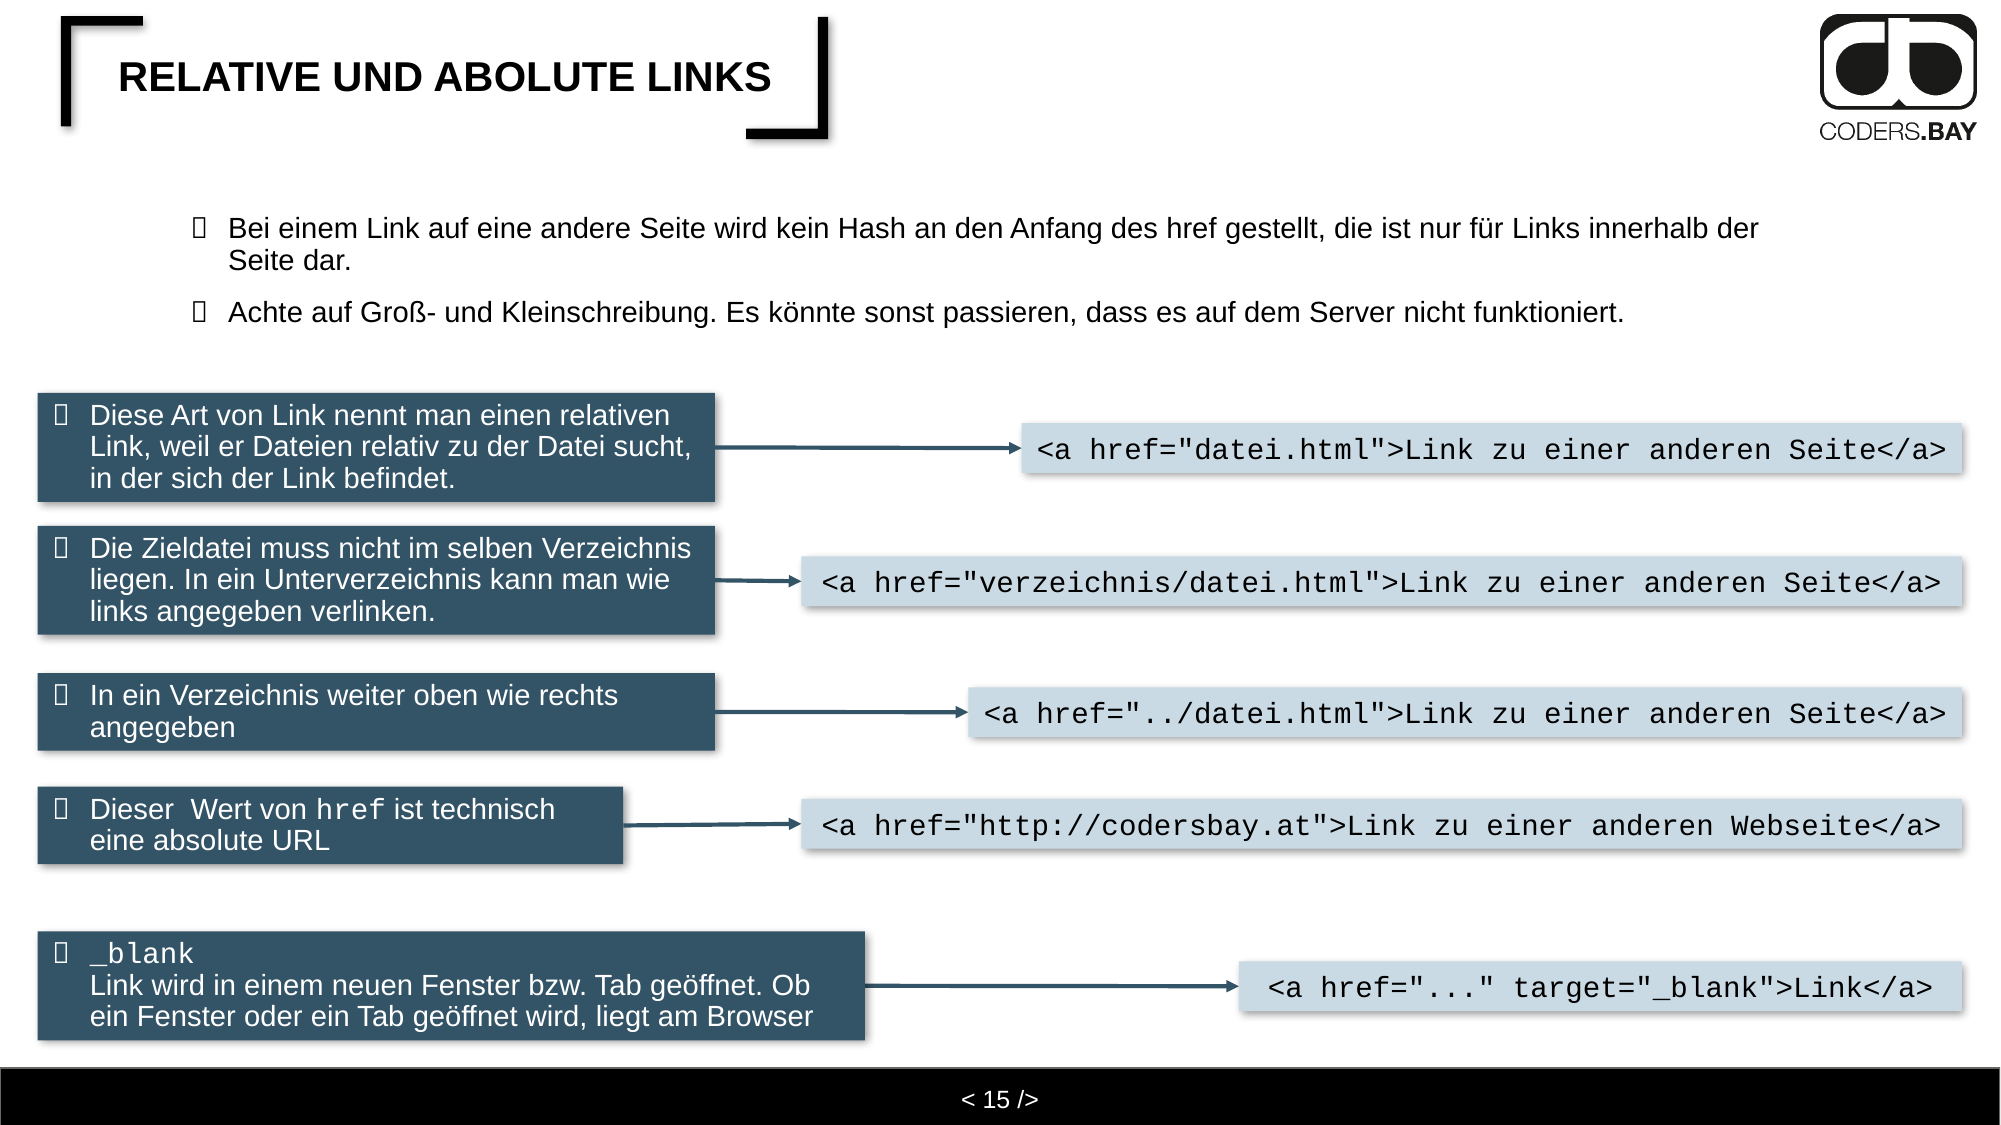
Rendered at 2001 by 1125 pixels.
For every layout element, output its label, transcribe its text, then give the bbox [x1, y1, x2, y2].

text_box Dieser Wert von href ist technisch eine absolute URL [37, 786, 624, 865]
text_box <a href="..." target="_blank">Link</a> [1238, 961, 1962, 1012]
text_box In ein Verzeichnis weiter oben wie rechts angegeben [37, 673, 715, 751]
text_box _blank Link wird in einem neuen Fenster bzw. Tab geöffnet. Ob ein Fenster oder ein Tab geöffnet wird, liegt am Browser [37, 931, 865, 1041]
text_box <a href="datei.html">Link zu einer anderen Seite</a> [1021, 423, 1962, 473]
text_box <a href="verzeichnis/datei.html">Link zu einer anderen Seite</a> [801, 556, 1962, 607]
text_box <a href="../datei.html">Link zu einer anderen Seite</a> [968, 687, 1962, 738]
title relative und abolute Links [78, 33, 812, 124]
picture [1820, 14, 1977, 140]
list Bei einem Link auf eine andere Seite wird kein Hash an den Anfang des href gestellt, die ist nur für Links innerhalb der Seite dar. Achte auf Groß- und Kleinschreibung. Es könnte sonst passieren, dass es auf dem Server nicht funktioniert. [175, 206, 1822, 436]
text_box Die Zieldatei muss nicht im selben Verzeichnis liegen. In ein Unterverzeichnis kann man wie links angegeben verlinken. [37, 525, 715, 635]
text_box <a href="http://codersbay.at">Link zu einer anderen Webseite</a> [801, 798, 1962, 849]
text_box Diese Art von Link nennt man einen relativen Link, weil er Dateien relativ zu der Datei sucht, in der sich der Link befindet. [37, 392, 715, 502]
